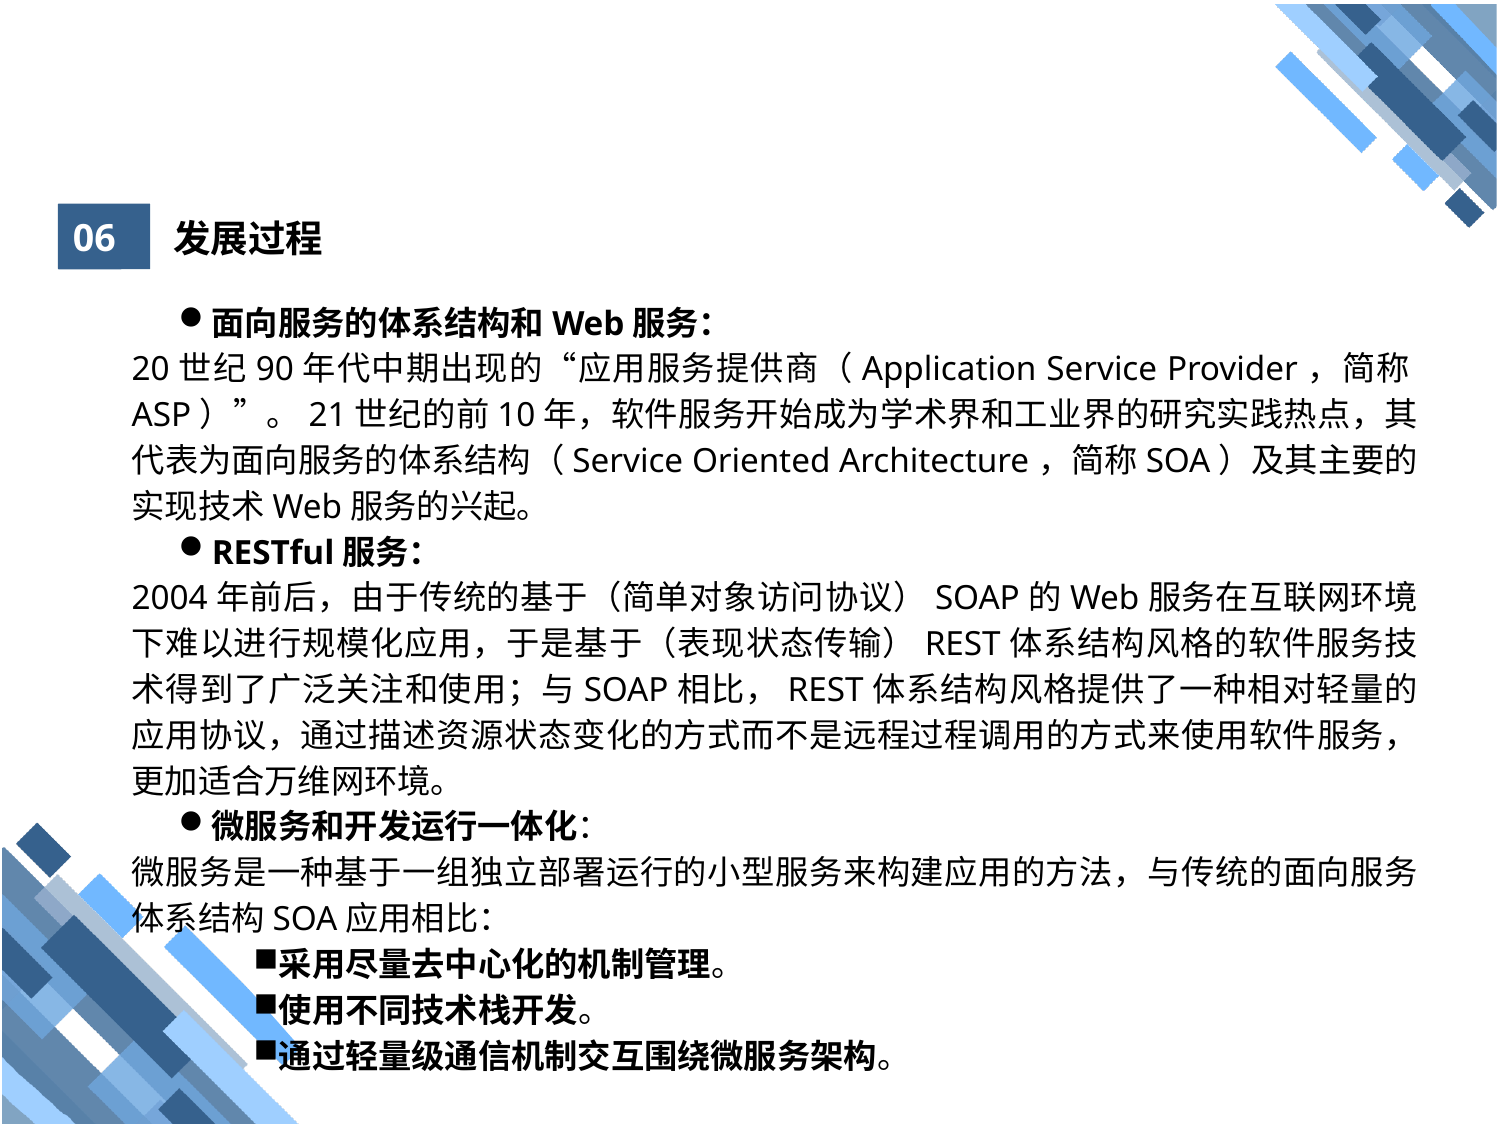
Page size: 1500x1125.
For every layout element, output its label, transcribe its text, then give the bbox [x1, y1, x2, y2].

picture [2, 710, 369, 1124]
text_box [57, 203, 1028, 270]
text_box 面向服务的体系结构和Web服务： 20世纪90年代中期出现的“应用服务提供商（Application Service Provider，简称ASP）”。21世纪的前10年，软件服务开始成为学术界和工业界的研究实践热点，其代表为面向服务的体系结构（Service Oriented Architecture，简称SOA）及其主要的实现技术Web服务的兴起。 RESTful服务： 2004年前后，由于传统的基于（简单对象访问协议）SOAP的Web服务在互联网环境下难以进行规模化应用，于是基于（表现状态传输）REST体系结构风格的软件服务技术得到了广泛关注和使用；与SOAP相比，REST体系结构风格提供了一种相对轻量的应用协议，通过描述资源状态变化的方式而不是远程过程调用的方式来使用软件服务，更加适合万维网环境。 微服务和开发运行一体化： 微服务是一种基于一组独立部署运行的小型服务来构建应用的方法，与传统的面向服务体系结构SOA应用相比： 采用尽量去中心化的机制管理。 使用不同技术栈开发。 通过轻量级通信机制交互围绕微服务架构。 [116, 288, 1433, 1125]
picture [1195, 4, 1497, 306]
